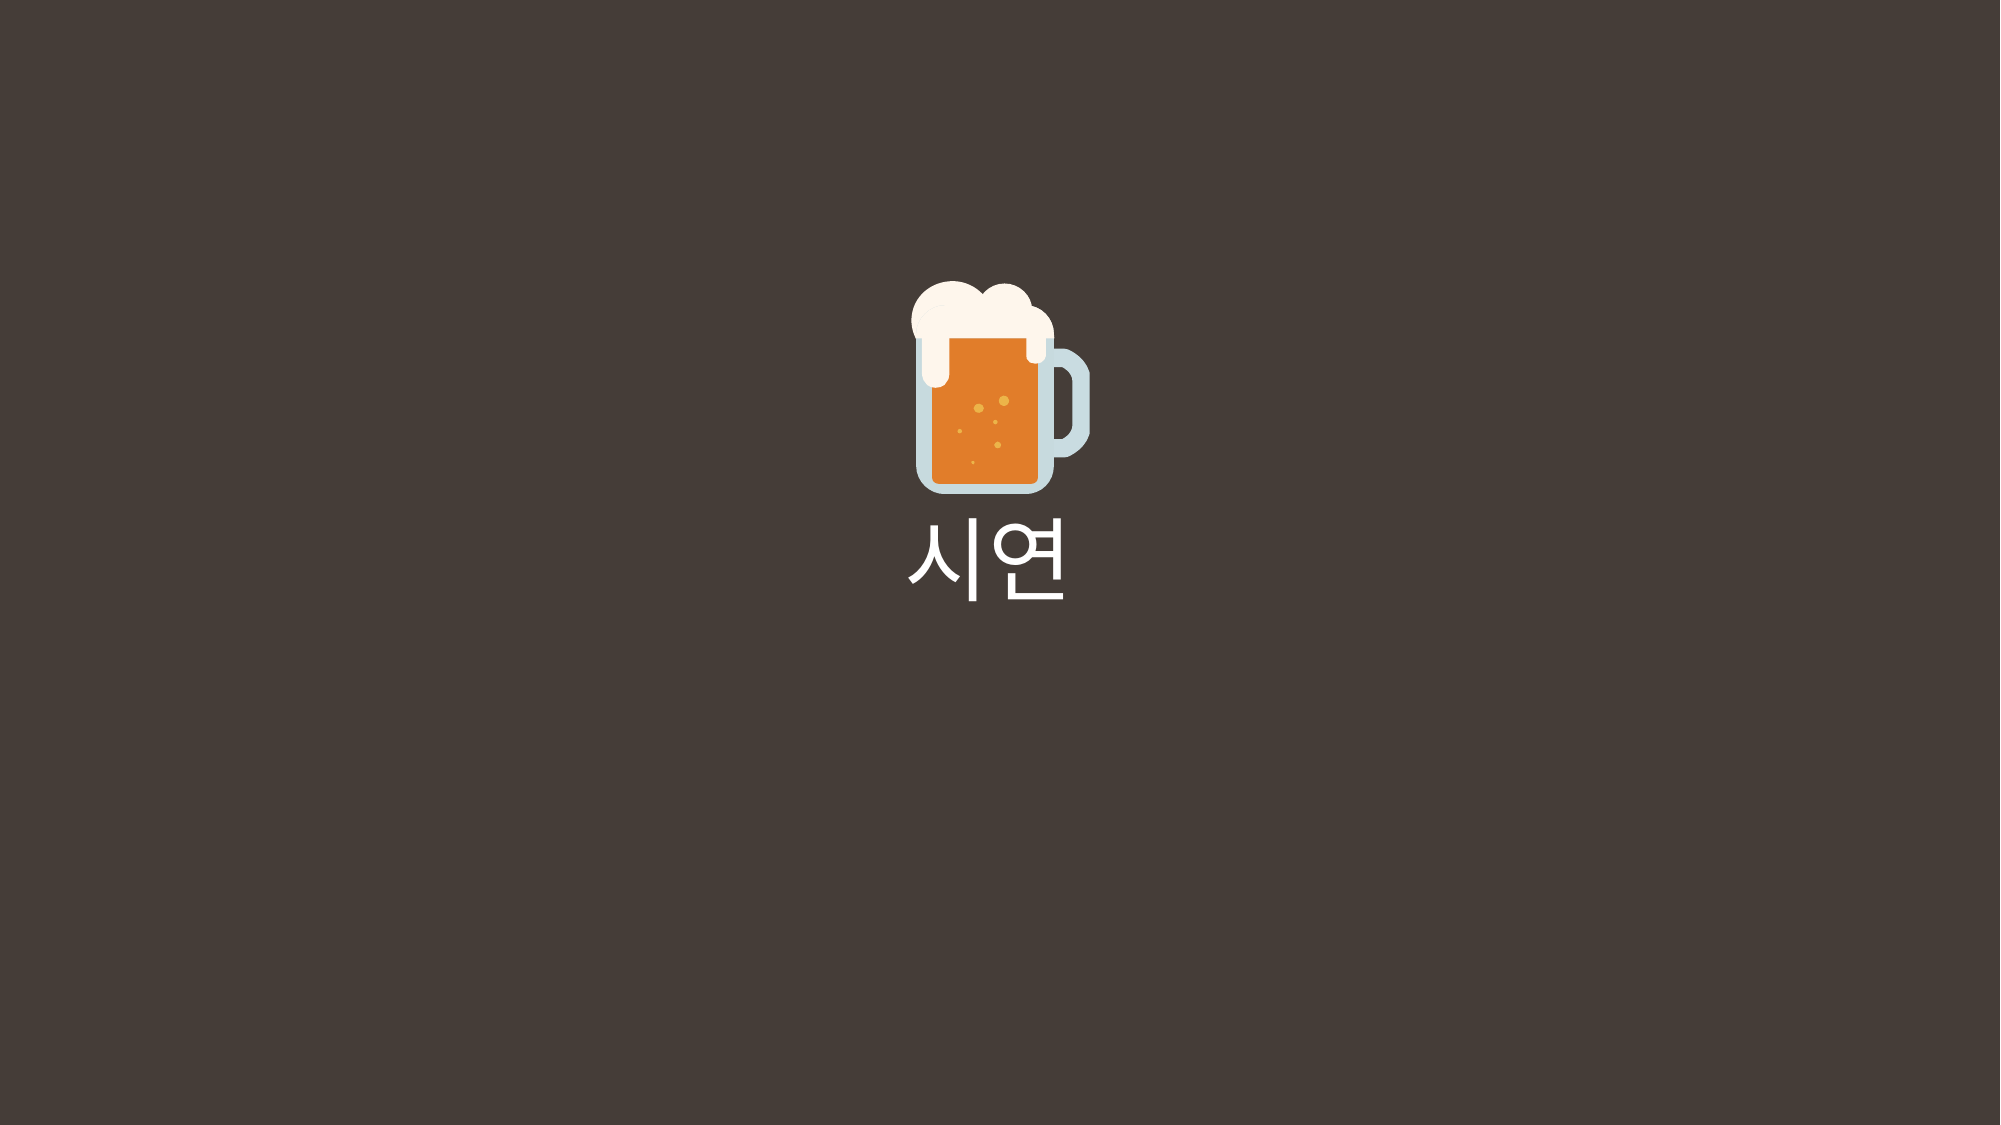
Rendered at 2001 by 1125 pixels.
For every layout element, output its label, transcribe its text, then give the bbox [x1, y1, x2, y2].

text_box 시연 [889, 496, 1088, 621]
